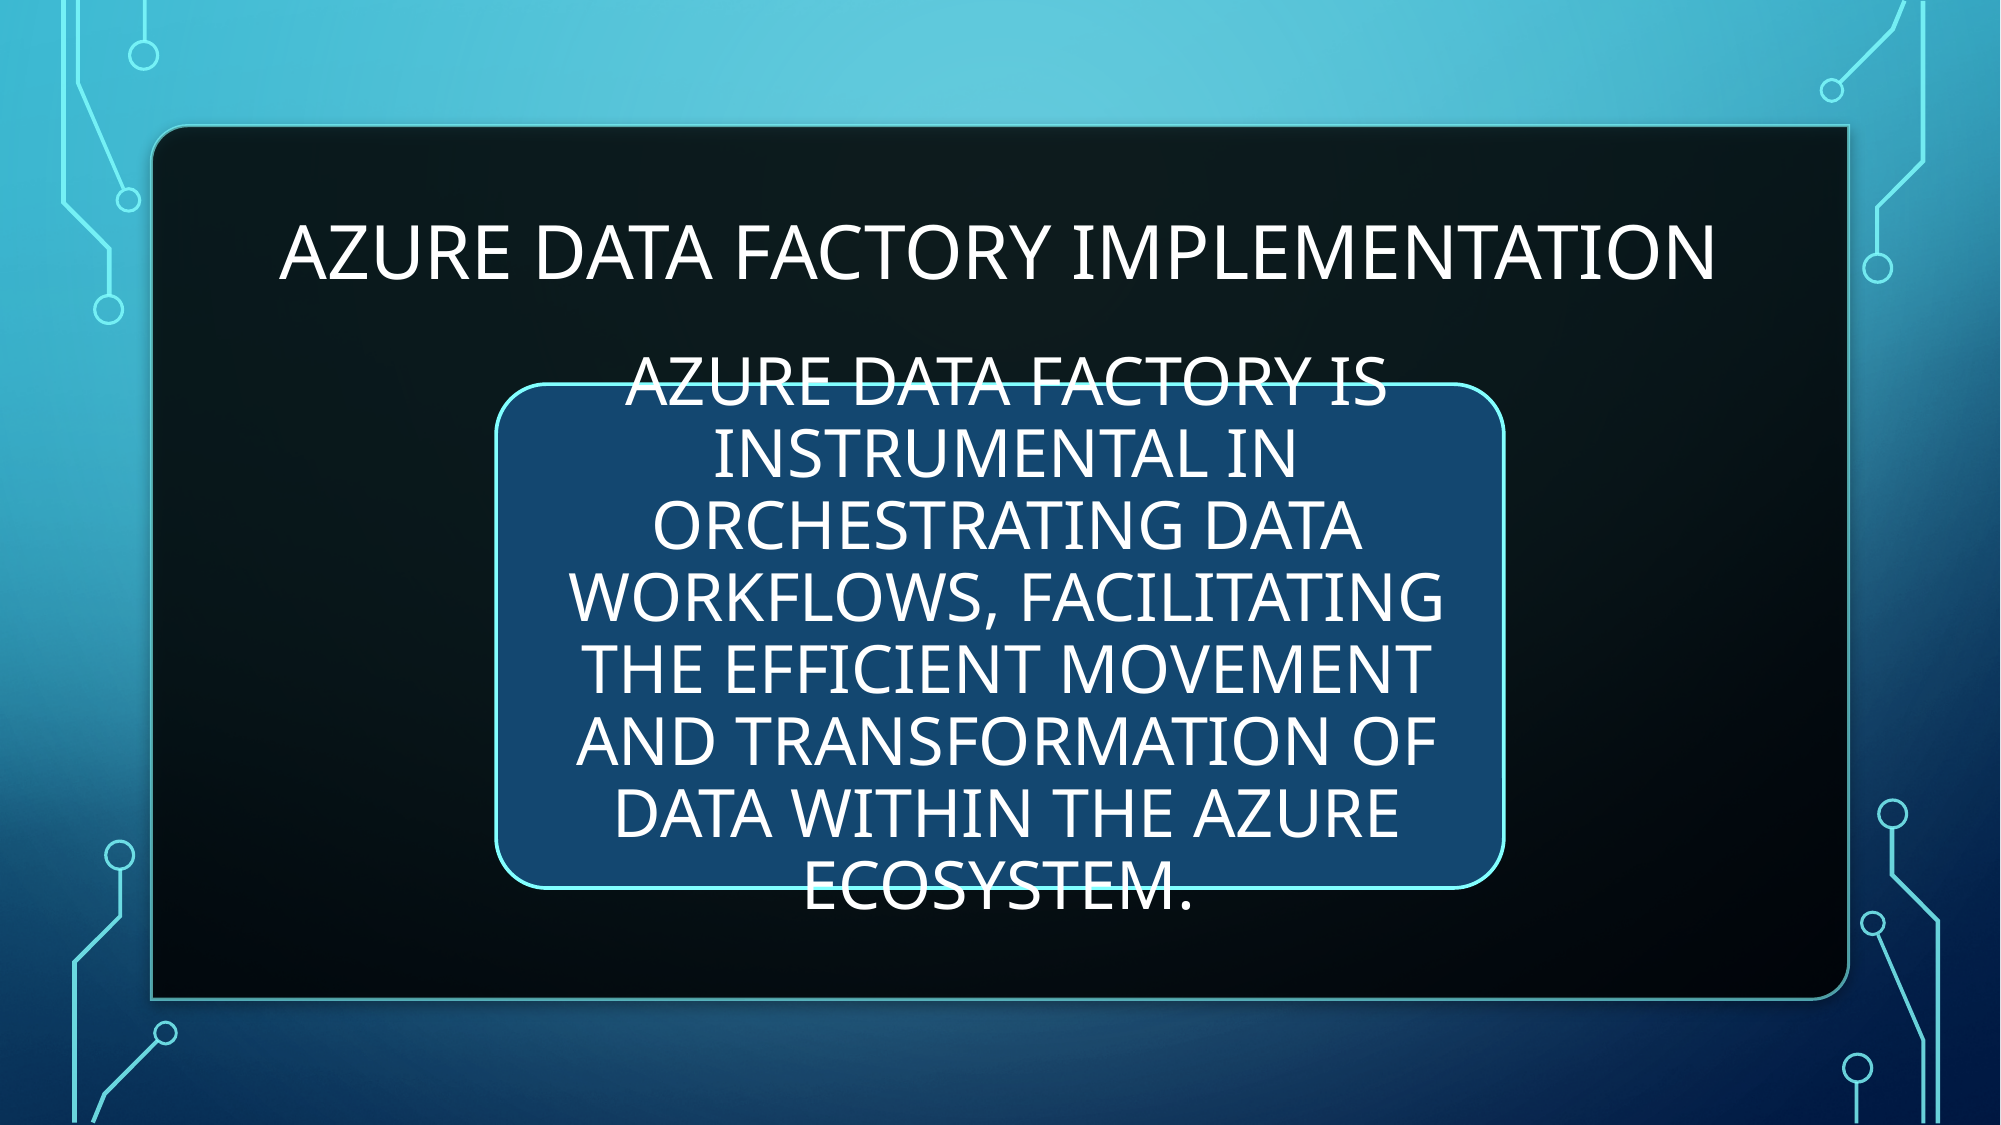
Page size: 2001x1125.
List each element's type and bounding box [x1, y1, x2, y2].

text_box [0, 0, 2000, 1125]
list [187, 383, 1813, 889]
text_box [60, 0, 1941, 1124]
